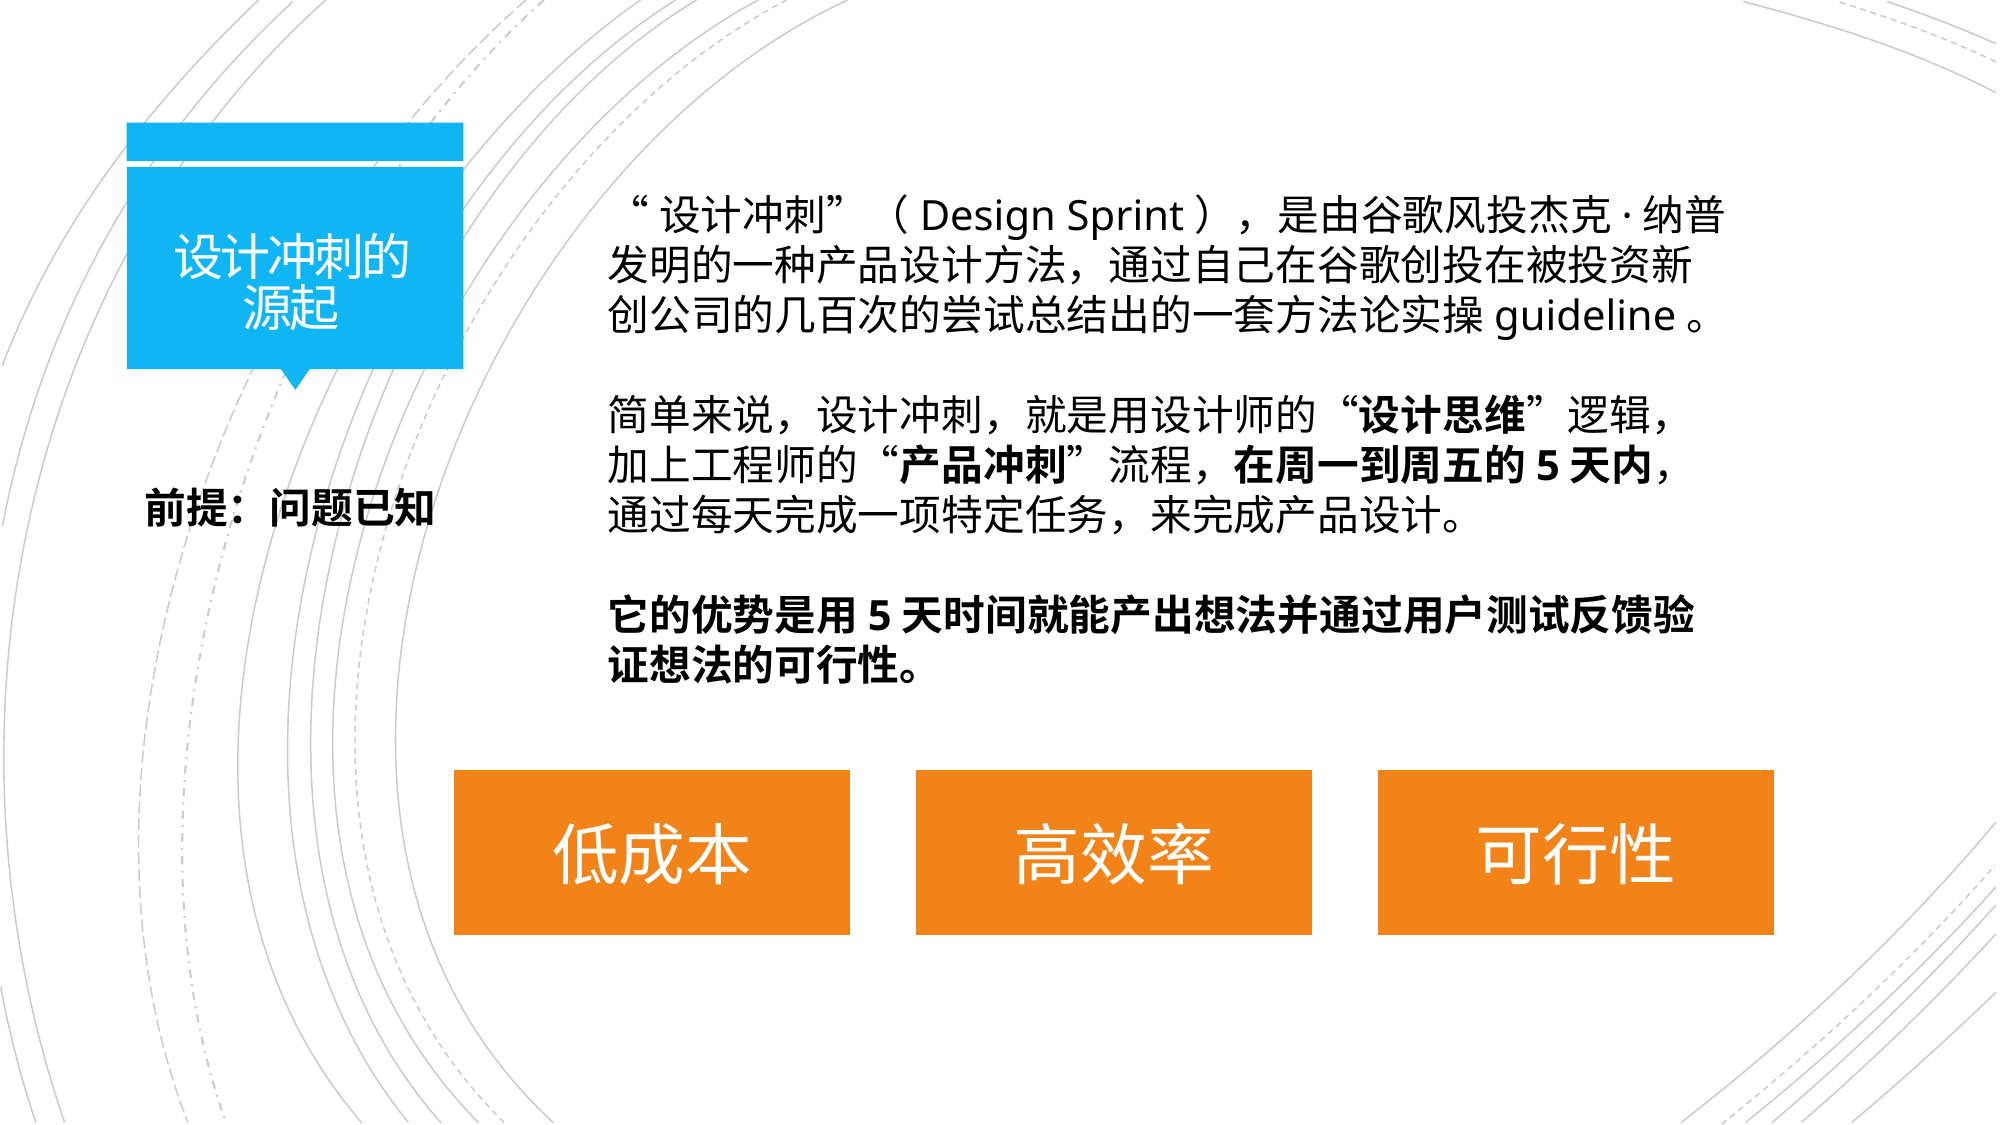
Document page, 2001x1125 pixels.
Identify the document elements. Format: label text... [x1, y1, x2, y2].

text_box “设计冲刺”（Design Sprint），是由谷歌风投杰克·纳普发明的一种产品设计方法，通过自己在谷歌创投在被投资新创公司的几百次的尝试总结出的一套方法论实操guideline。 简单来说，设计冲刺，就是用设计师的“设计思维”逻辑，加上工程师的“产品冲刺”流程，在周一到周五的5天内，通过每天完成一项特定任务，来完成产品设计。 它的优势是用5天时间就能产出想法并通过用户测试反馈验证想法的可行性。 [592, 181, 1745, 697]
title 设计冲刺的源起 [129, 226, 452, 345]
text_box 高效率 [912, 766, 1316, 939]
text_box 前提：问题已知 [129, 474, 452, 539]
text_box 低成本 [450, 766, 855, 939]
text_box 可行性 [1374, 766, 1778, 939]
